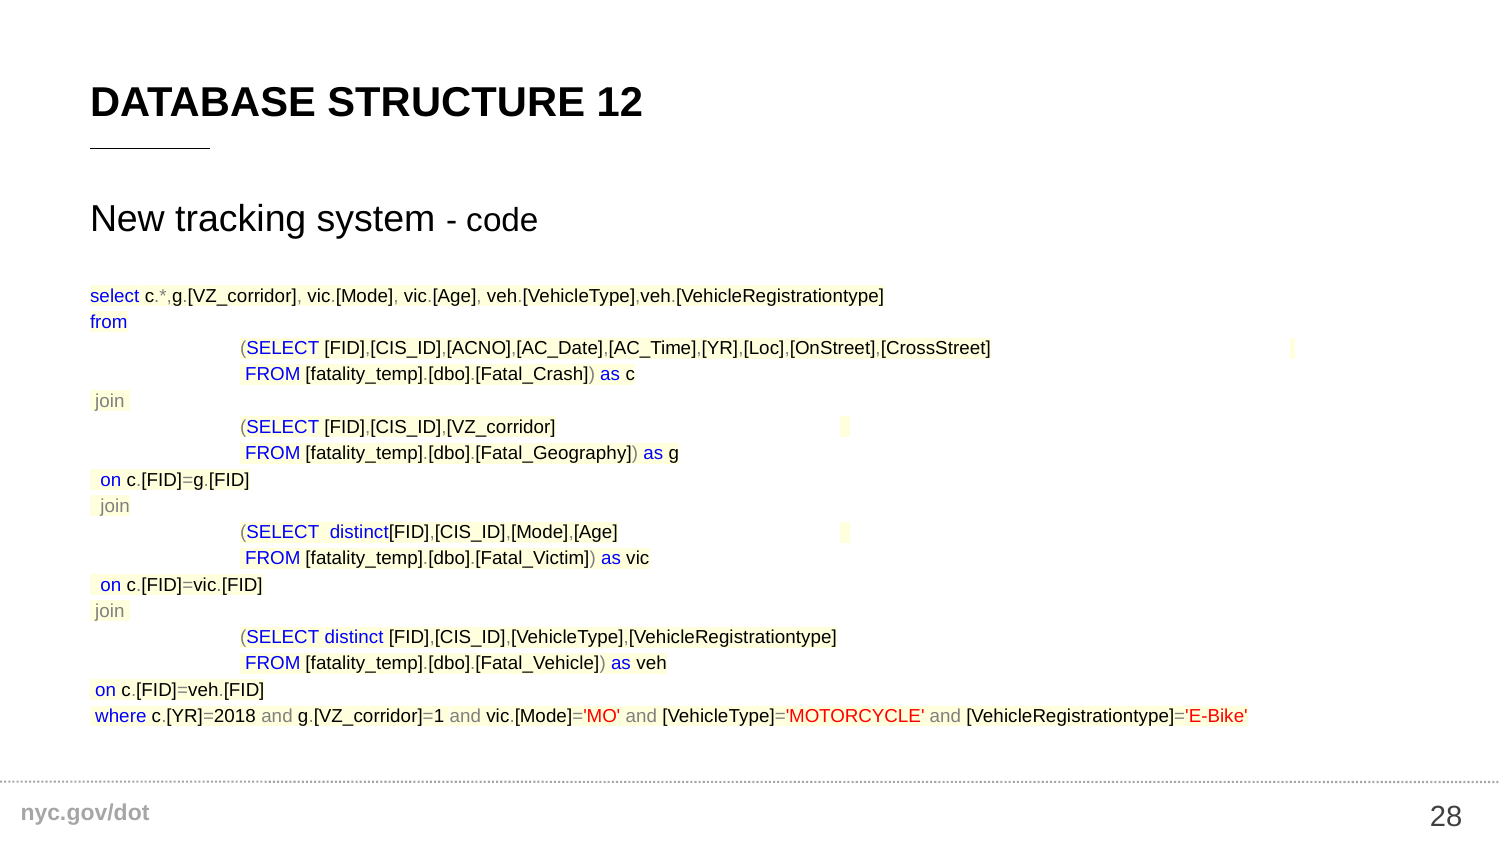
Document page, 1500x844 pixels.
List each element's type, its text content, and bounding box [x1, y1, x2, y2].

text_box [74, 489, 1403, 801]
slide_number 28 [1127, 790, 1478, 836]
title DataBase STRUCTURE 12 [75, 54, 1425, 145]
list New tracking system - code select c.*,g.[VZ_corridor], vic.[Mode], vic.[Age], veh.[VehicleType],veh.[VehicleRegistrationtype] from (SELECT [FID],[CIS_ID],[ACNO],[AC_Date],[AC_Time],[YR],[Loc],[OnStreet],[CrossStreet] FROM [fatality_temp].[dbo].[Fatal_Crash]) as c join (SELECT [FID],[CIS_ID],[VZ_corridor] FROM [fatality_temp].[dbo].[Fatal_Geography]) as g on c.[FID]=g.[FID] join (SELECT distinct[FID],[CIS_ID],[Mode],[Age] FROM [fatality_temp].[dbo].[Fatal_Victim]) as vic on c.[FID]=vic.[FID] join (SELECT distinct [FID],[CIS_ID],[VehicleType],[VehicleRegistrationtype] FROM [fatality_temp].[dbo].[Fatal_Vehicle]) as veh on c.[FID]=veh.[FID] where c.[YR]=2018 and g.[VZ_corridor]=1 and vic.[Mode]='MO' and [VehicleType]='MOTORCYCLE' and [VehicleRegistrationtype]='E-Bike' [75, 186, 1403, 489]
